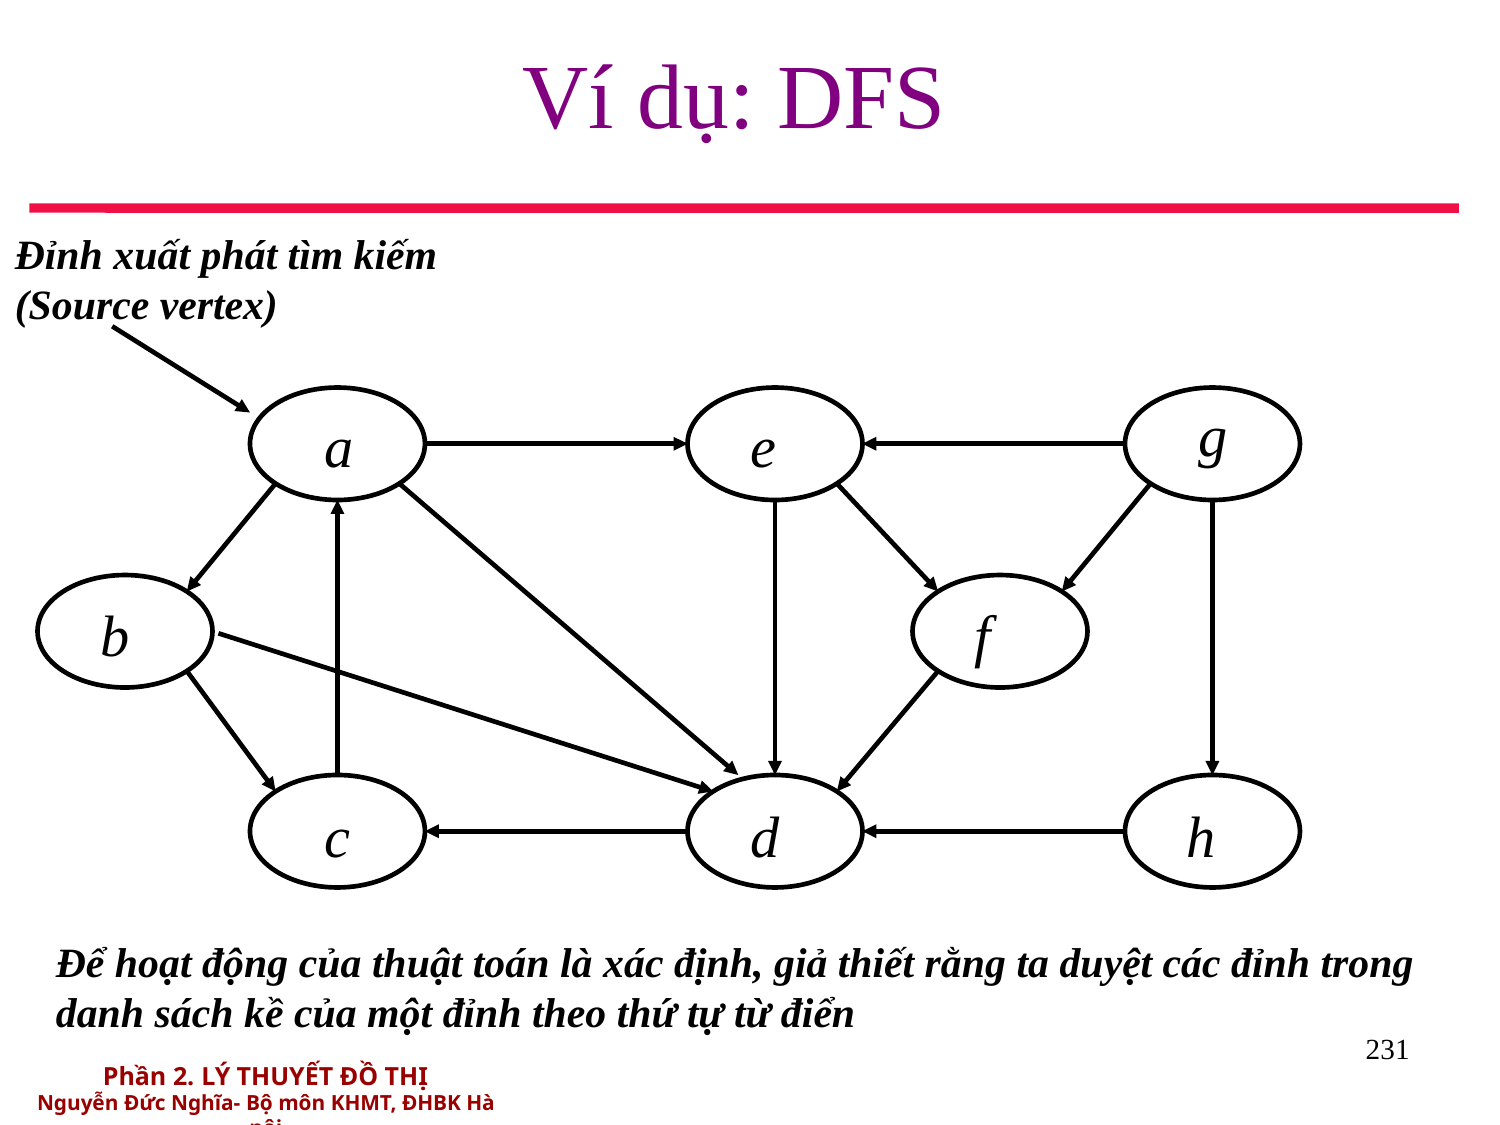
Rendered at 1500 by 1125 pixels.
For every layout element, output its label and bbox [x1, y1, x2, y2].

slide_number [1074, 1044, 1425, 1102]
text_box [186, 387, 939, 888]
text_box [41, 928, 1447, 1044]
title [29, 0, 1463, 185]
text_box [249, 387, 425, 501]
text_box [37, 485, 276, 688]
text_box [1125, 387, 1300, 500]
text_box [1125, 774, 1300, 888]
text_box [0, 220, 467, 413]
footer [17, 1052, 515, 1114]
text_box [836, 485, 1151, 688]
